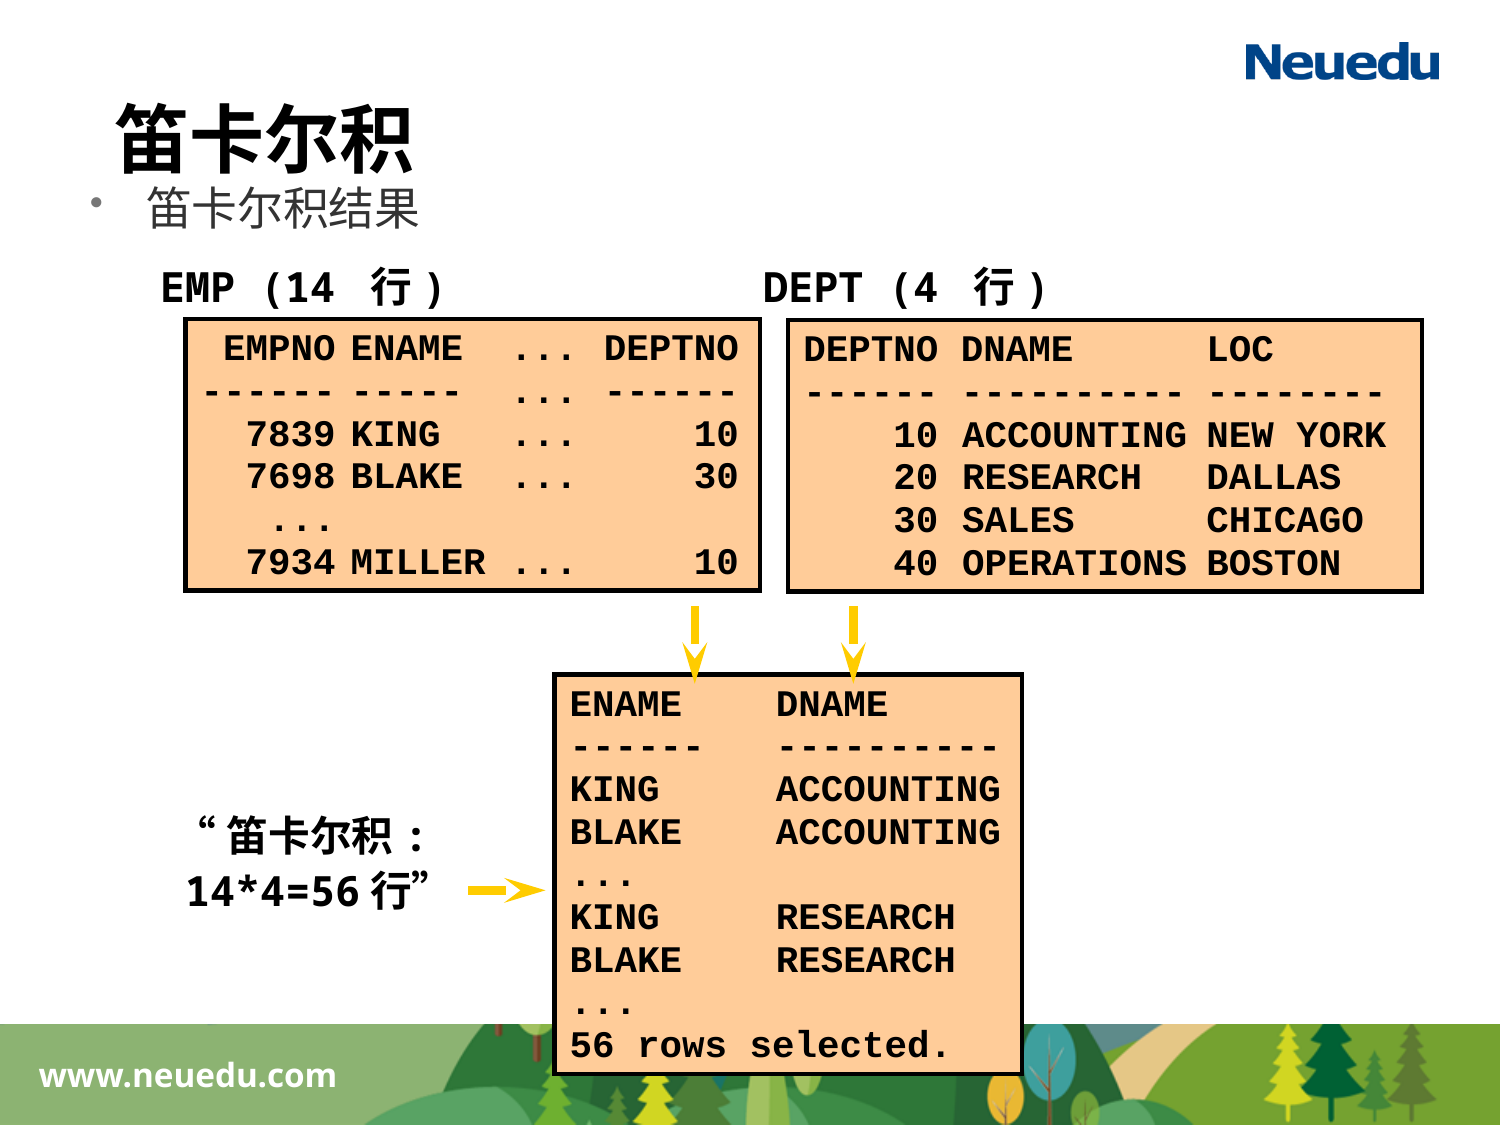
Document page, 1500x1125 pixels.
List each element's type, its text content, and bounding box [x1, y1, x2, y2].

title 笛卡尔积 [99, 75, 1375, 172]
picture [1246, 42, 1439, 80]
list 笛卡尔积结果 [75, 172, 1412, 258]
text_box EMPNO ENAME ... DEPTNO ------ ----- ... ------ 7839 KING ... 10 7698 BLAKE ... 30 ... 7934 MILLER ... 10 [185, 319, 761, 591]
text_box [116, 797, 546, 924]
text_box DEPTNO DNAME LOC ------ ---------- -------- 10 ACCOUNTING NEW YORK 20 RESEARCH DALLAS 30 SALES CHICAGO 40 OPERATIONS BOSTON [788, 320, 1422, 592]
text_box DEPT (4 行) [748, 252, 1091, 318]
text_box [694, 605, 854, 685]
picture [0, 1024, 1500, 1125]
text_box EMP (14 行) [145, 252, 488, 318]
text_box ENAME DNAME ------ ---------- KING ACCOUNTING BLAKE ACCOUNTING ... KING RESEARCH BLAKE RESEARCH ... 56 rows selected. [554, 674, 1022, 1074]
